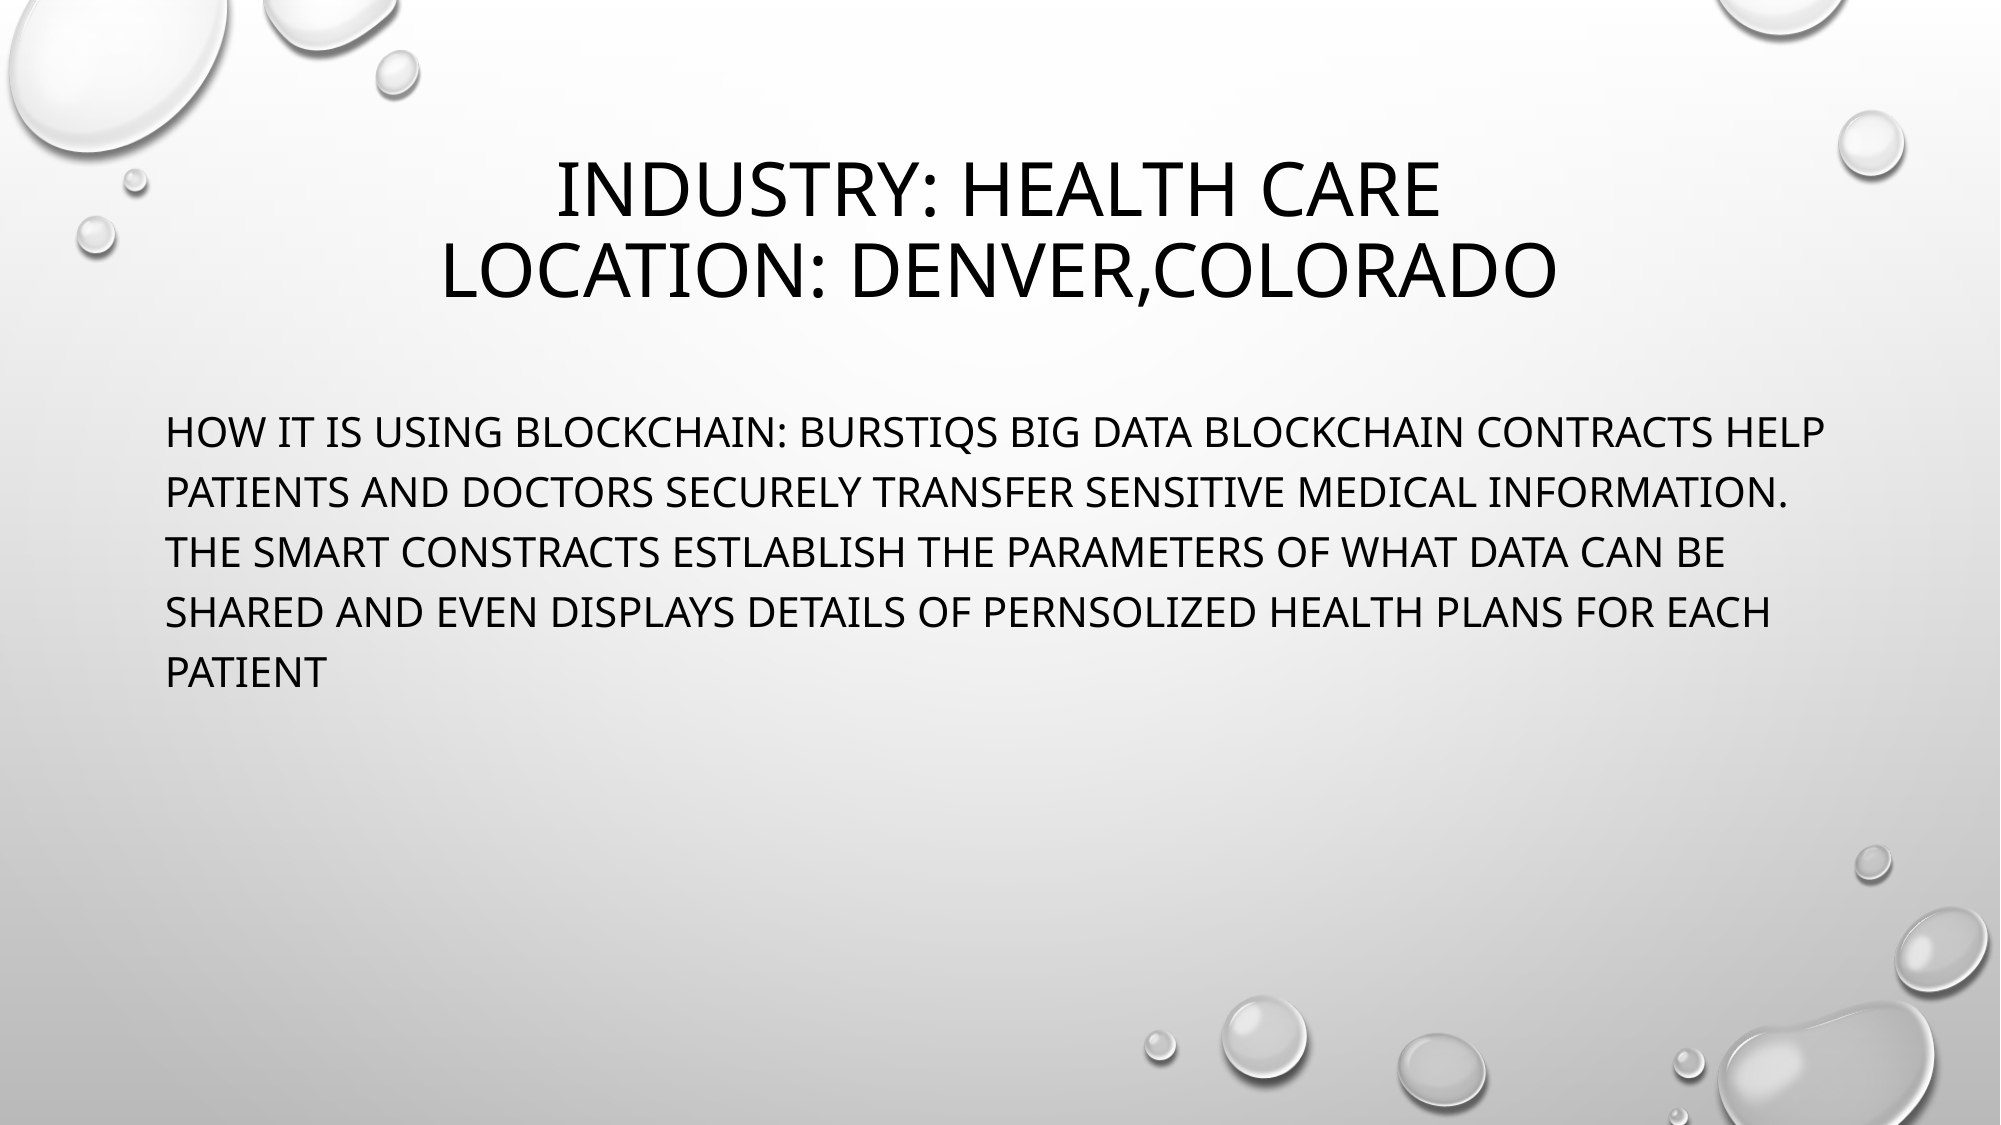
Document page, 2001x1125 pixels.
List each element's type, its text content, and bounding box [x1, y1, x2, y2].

picture [0, 0, 2000, 1125]
title Industry: health care location: Denver,colorado [149, 101, 1851, 364]
list How it is using blockchain: burstiqs big data blockchain contracts help patients and doctors securely transfer sensitive medical information. The smart constracts estlablish the parameters of what data can be shared and even displays details of pernsolized health plans for each patient [149, 388, 1850, 950]
